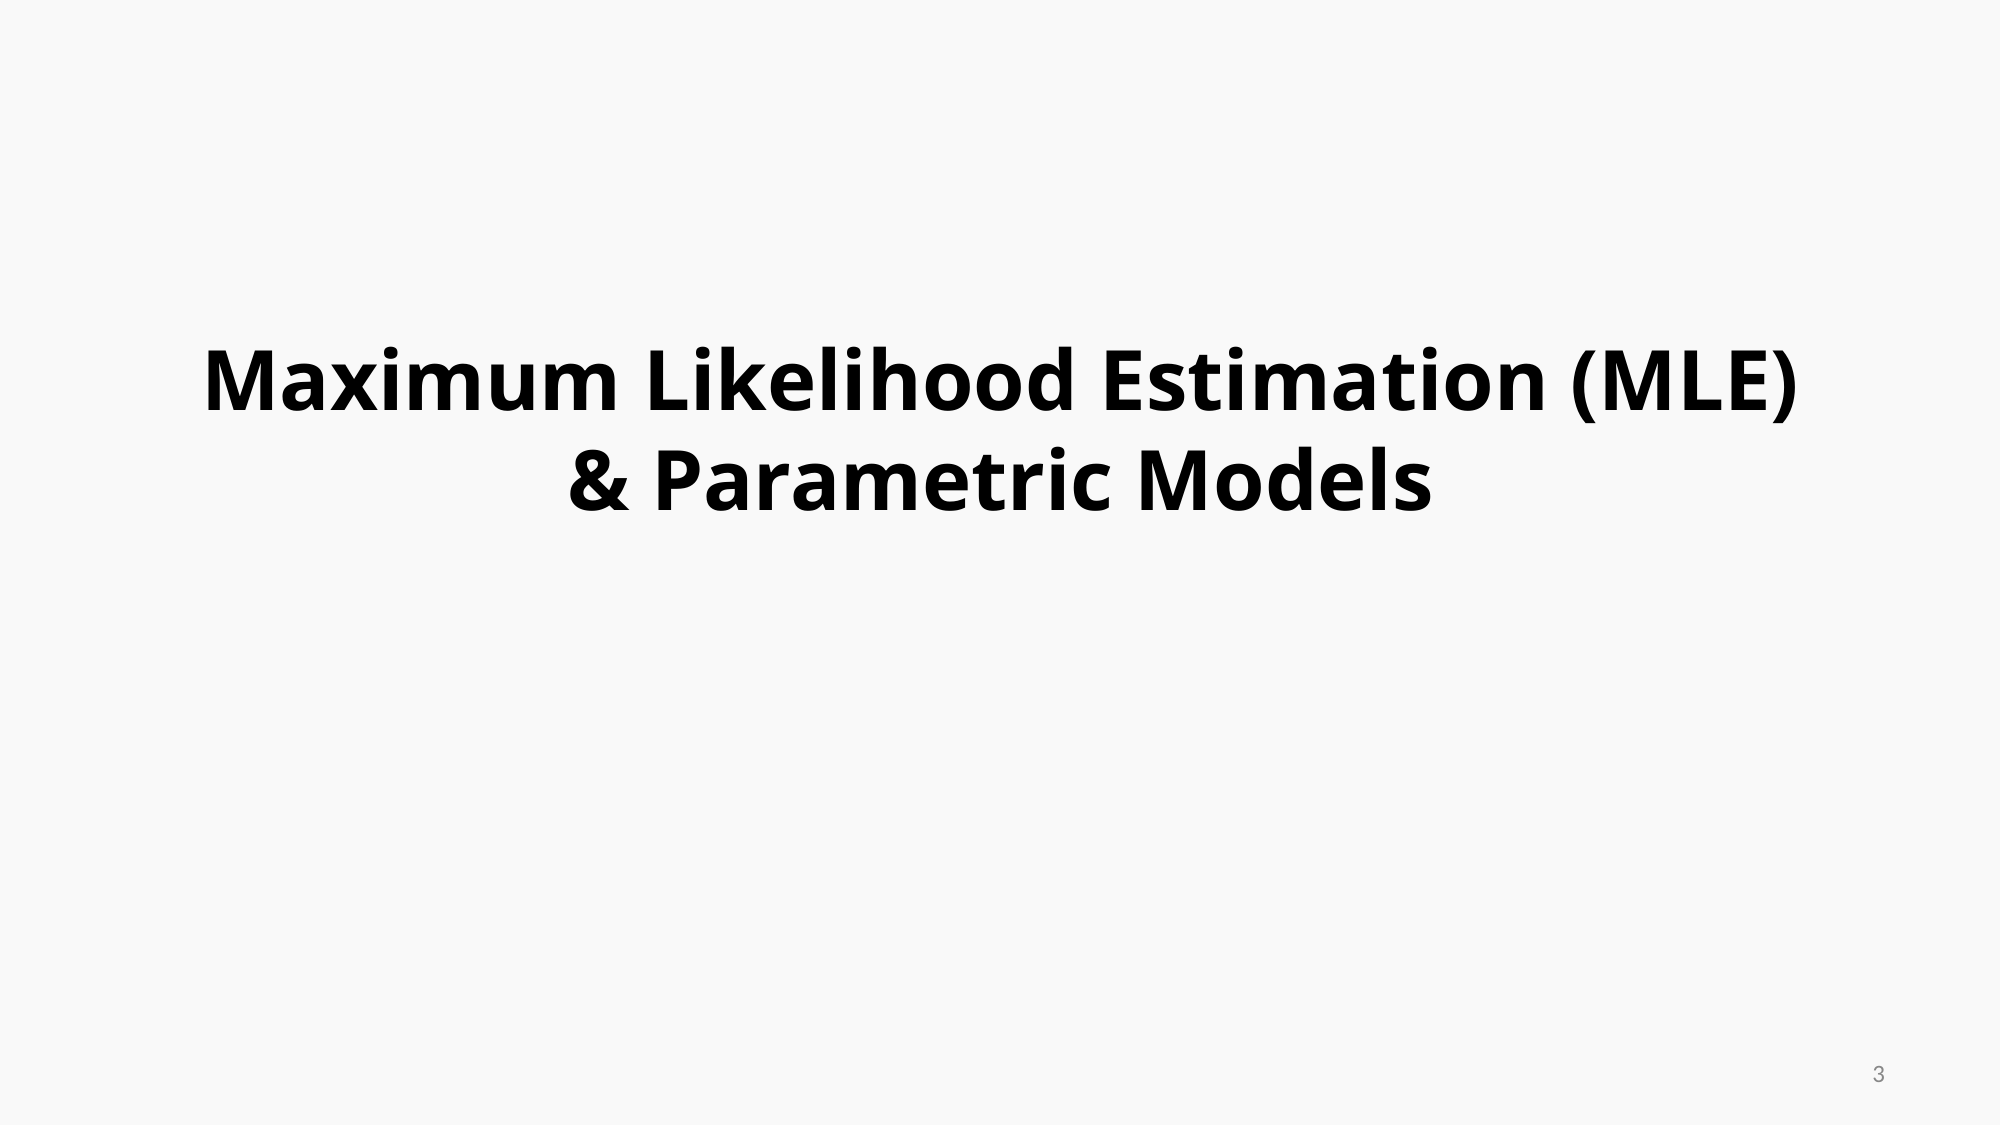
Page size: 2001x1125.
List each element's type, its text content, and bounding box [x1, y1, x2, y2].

title Maximum Likelihood Estimation (MLE) & Parametric Models [136, 319, 1866, 630]
slide_number 3 [1433, 1042, 1900, 1103]
